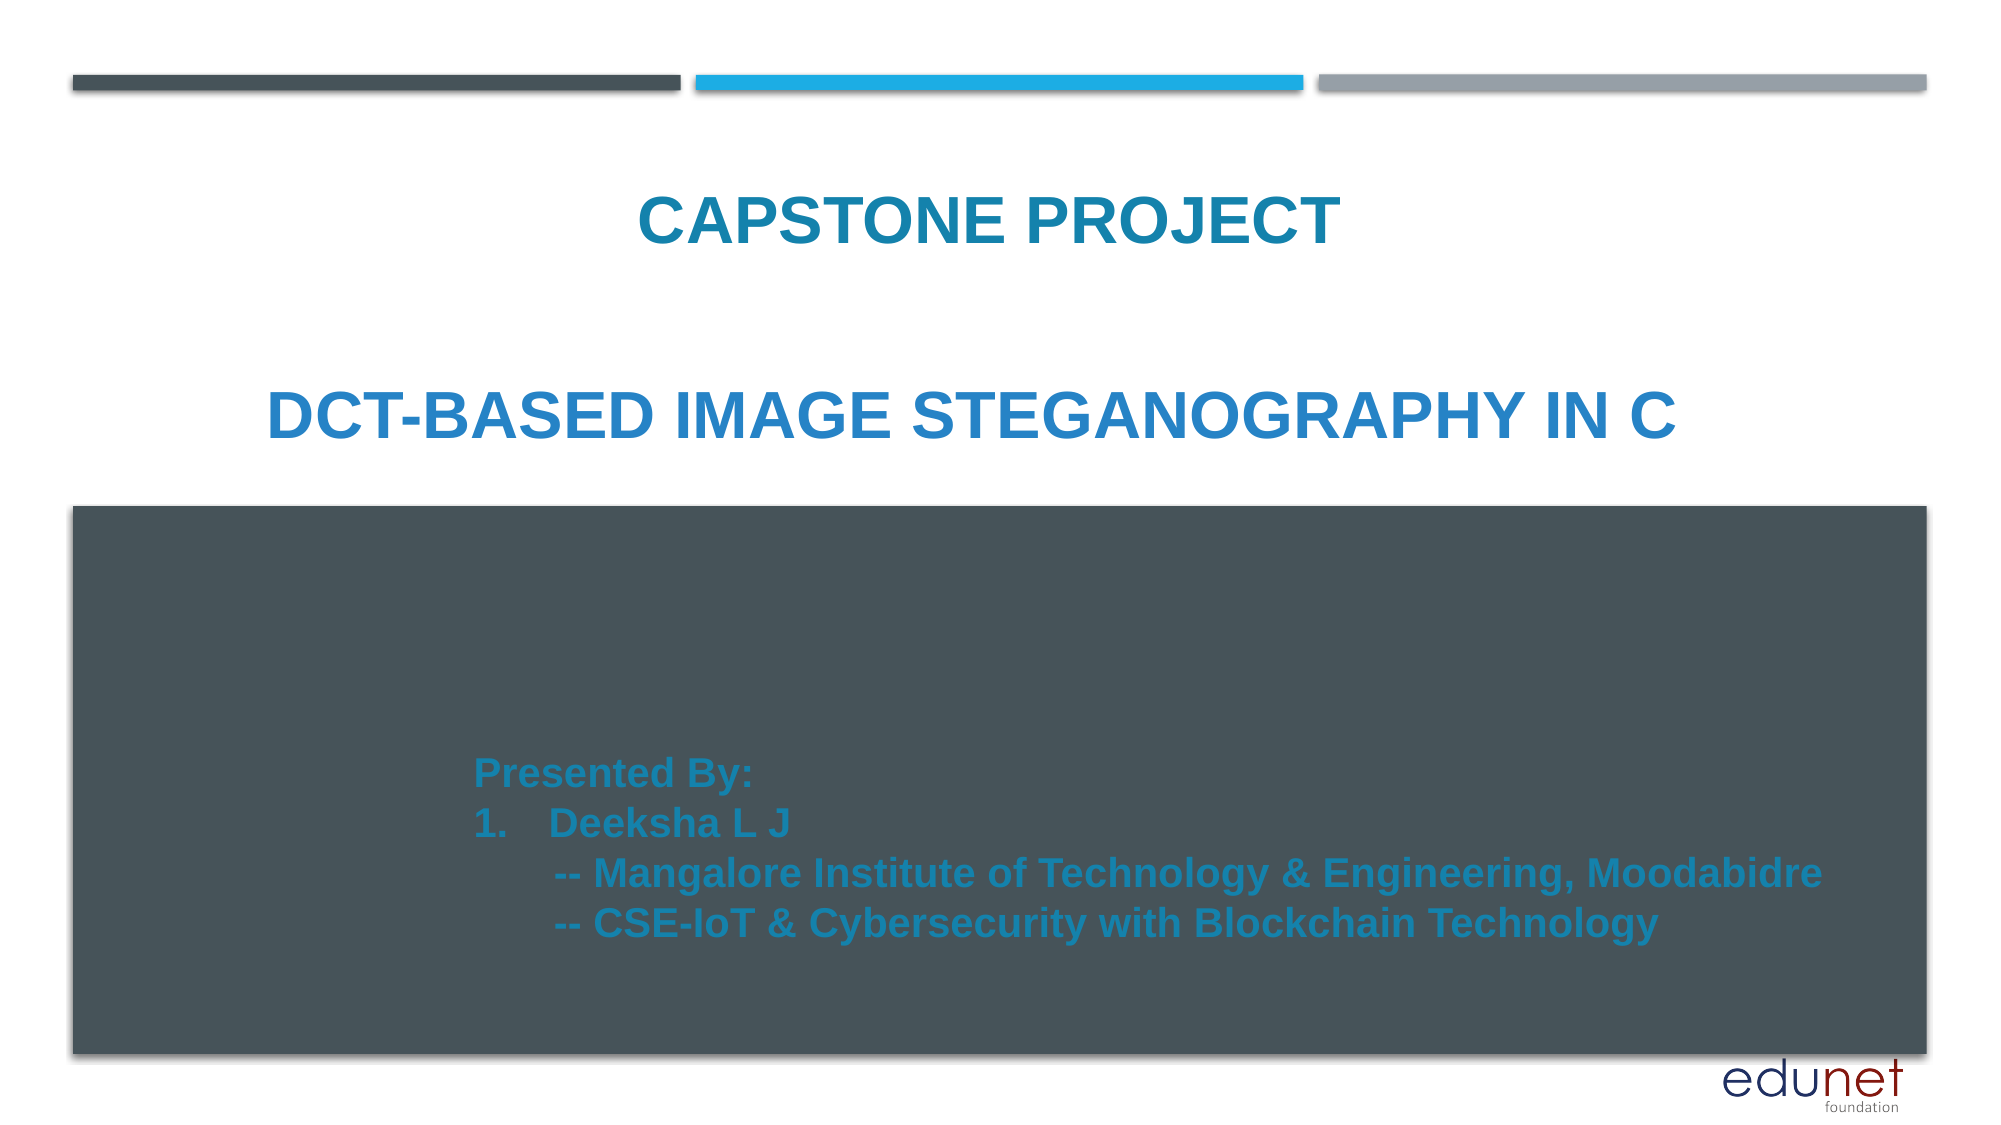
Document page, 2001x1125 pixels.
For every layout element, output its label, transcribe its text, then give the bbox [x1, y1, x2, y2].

title DCT-Based Image Steganography in C [222, 298, 1723, 460]
picture [1719, 1056, 1905, 1116]
text_box Presented By: Deeksha L J -- Mangalore Institute of Technology & Engineering, Moodabidre -- CSE-IoT & Cybersecurity with Blockchain Technology [458, 738, 1864, 954]
text_box CAPSTONE PROJECT [0, 169, 2000, 265]
